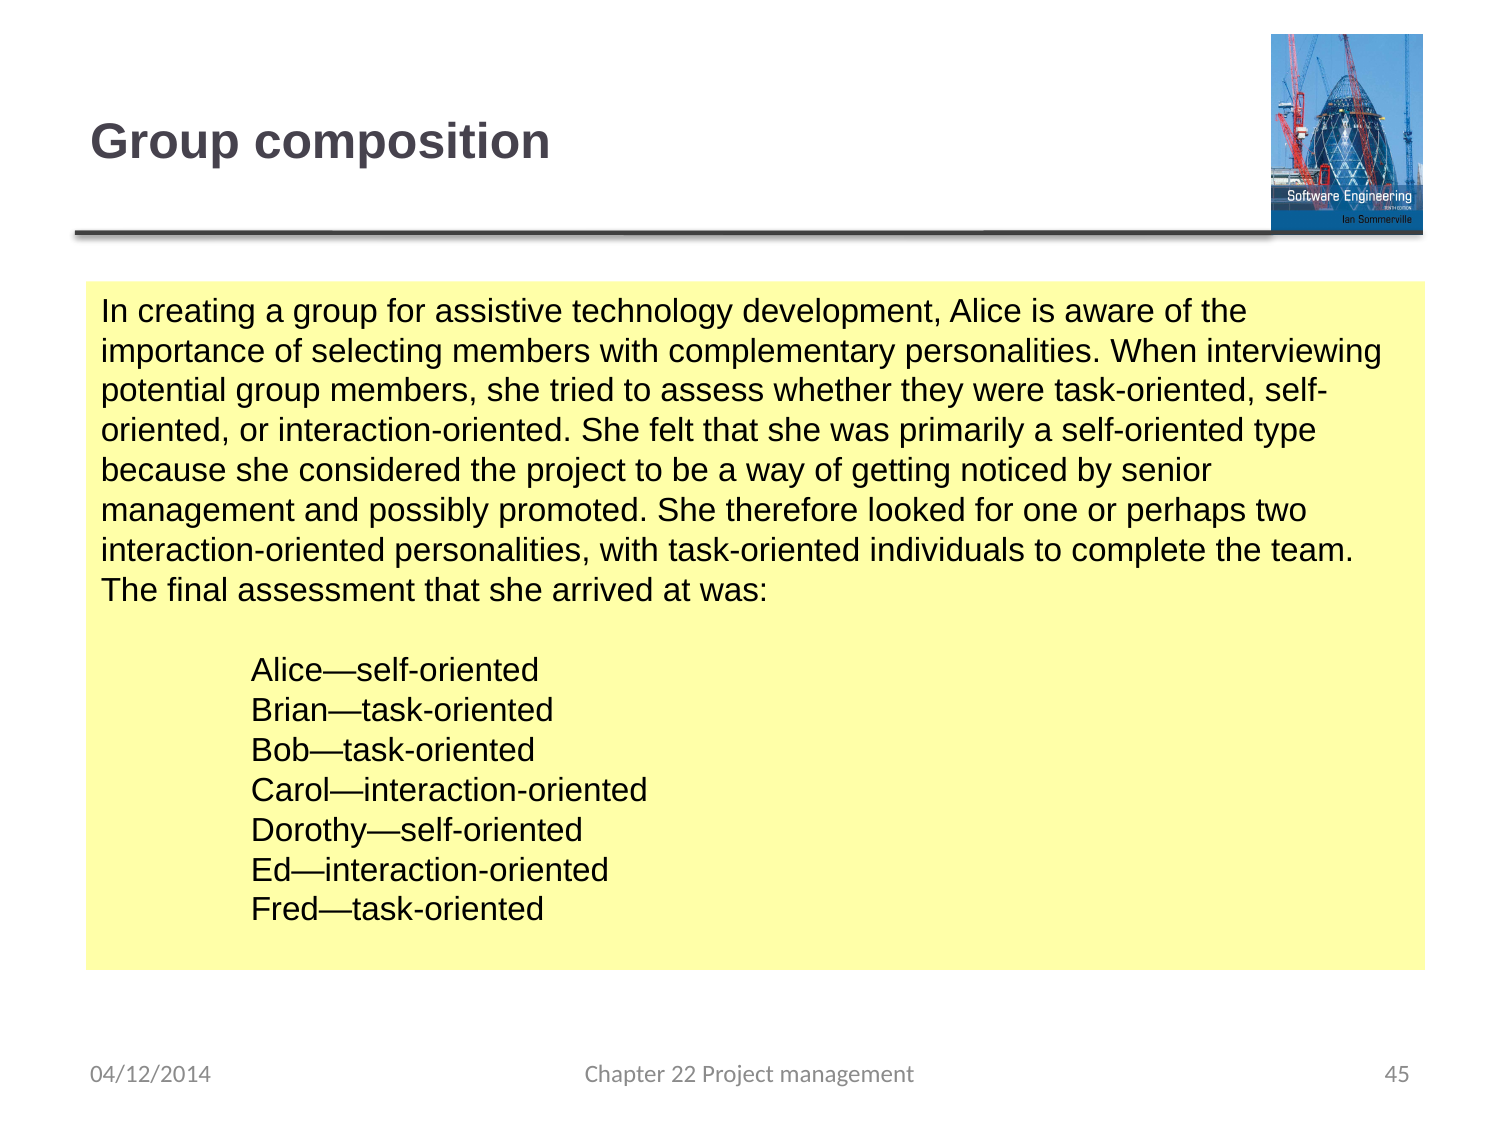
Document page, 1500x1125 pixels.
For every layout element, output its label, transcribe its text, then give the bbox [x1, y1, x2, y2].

footer Chapter 22 Project management [512, 1042, 988, 1103]
slide_number 45 [1074, 1042, 1425, 1103]
title Group composition [74, 44, 1272, 233]
picture [1271, 34, 1423, 230]
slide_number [75, 1042, 425, 1103]
text_box In creating a group for assistive technology development, Alice is aware of the importance of selecting members with complementary personalities. When interviewing potential group members, she tried to assess whether they were task-oriented, self-oriented, or interaction-oriented. She felt that she was primarily a self-oriented type because she considered the project to be a way of getting noticed by senior management and possibly promoted. She therefore looked for one or perhaps two interaction-oriented personalities, with task-oriented individuals to complete the team. The final assessment that she arrived at was: Alice—self-oriented Brian—task-oriented Bob—task-oriented Carol—interaction-oriented Dorothy—self-oriented Ed—interaction-oriented Fred—task-oriented [86, 281, 1425, 970]
